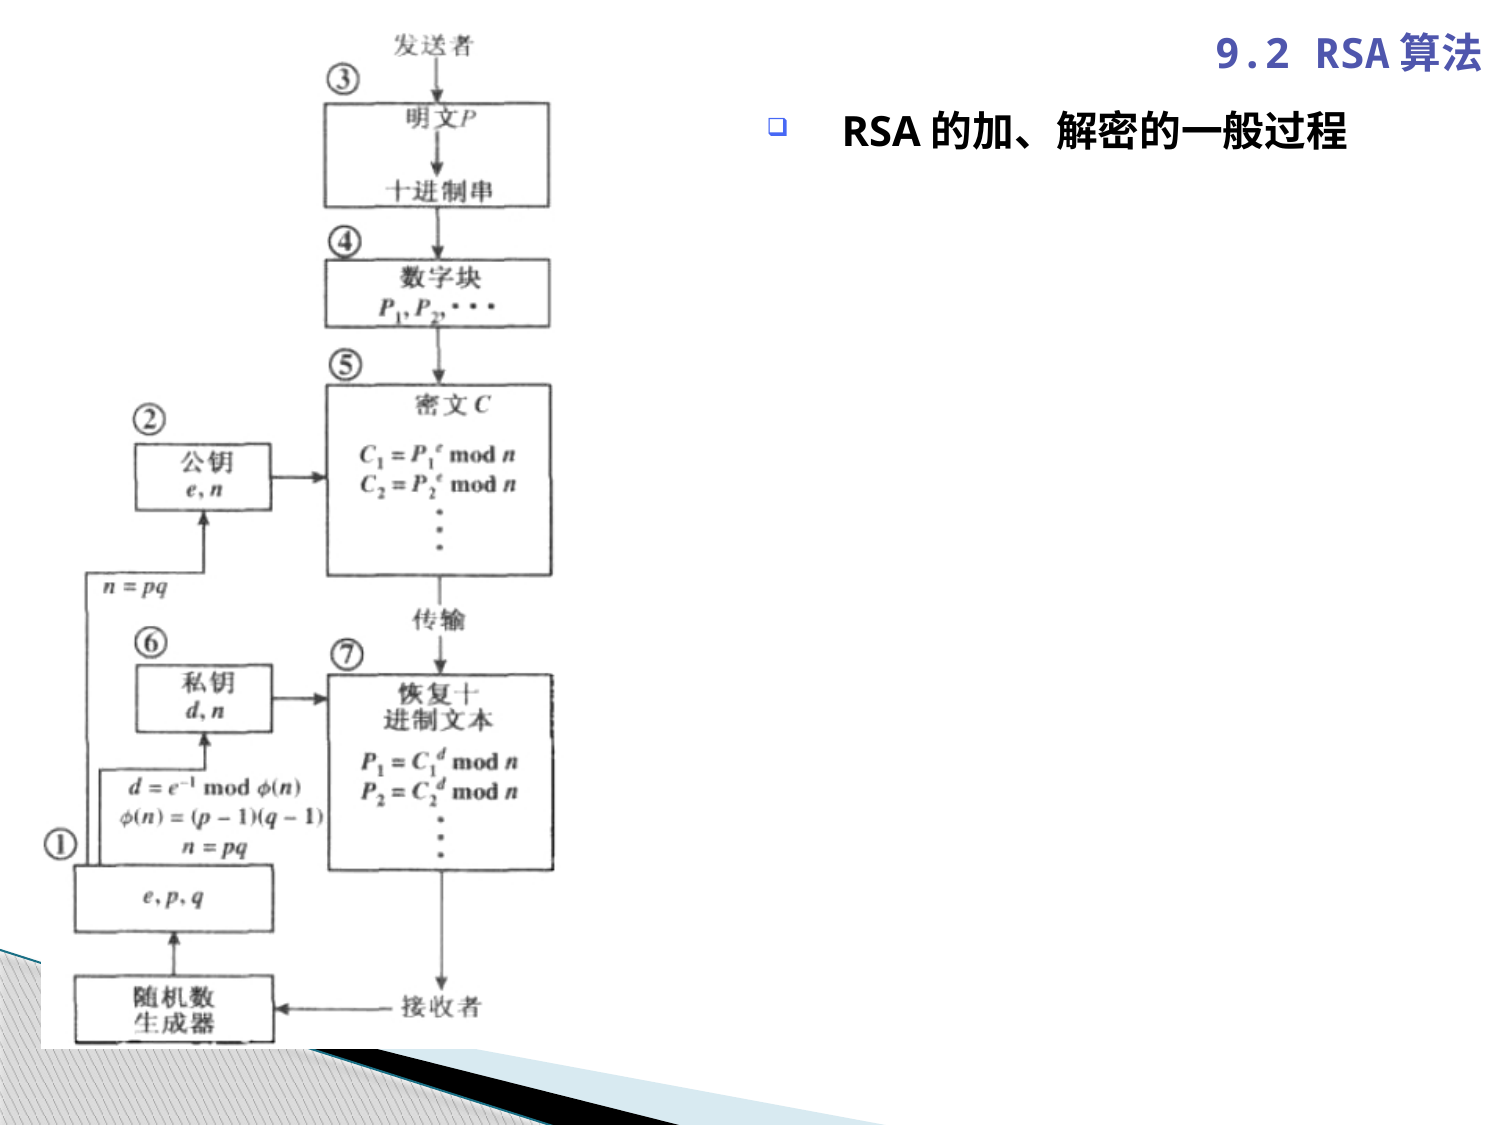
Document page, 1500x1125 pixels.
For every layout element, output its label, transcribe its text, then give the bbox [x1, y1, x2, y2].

picture [41, 21, 564, 1049]
text_box 9.2 RSA算法 [1198, 0, 1499, 104]
text_box RSA的加、解密的一般过程 [751, 82, 1427, 1047]
